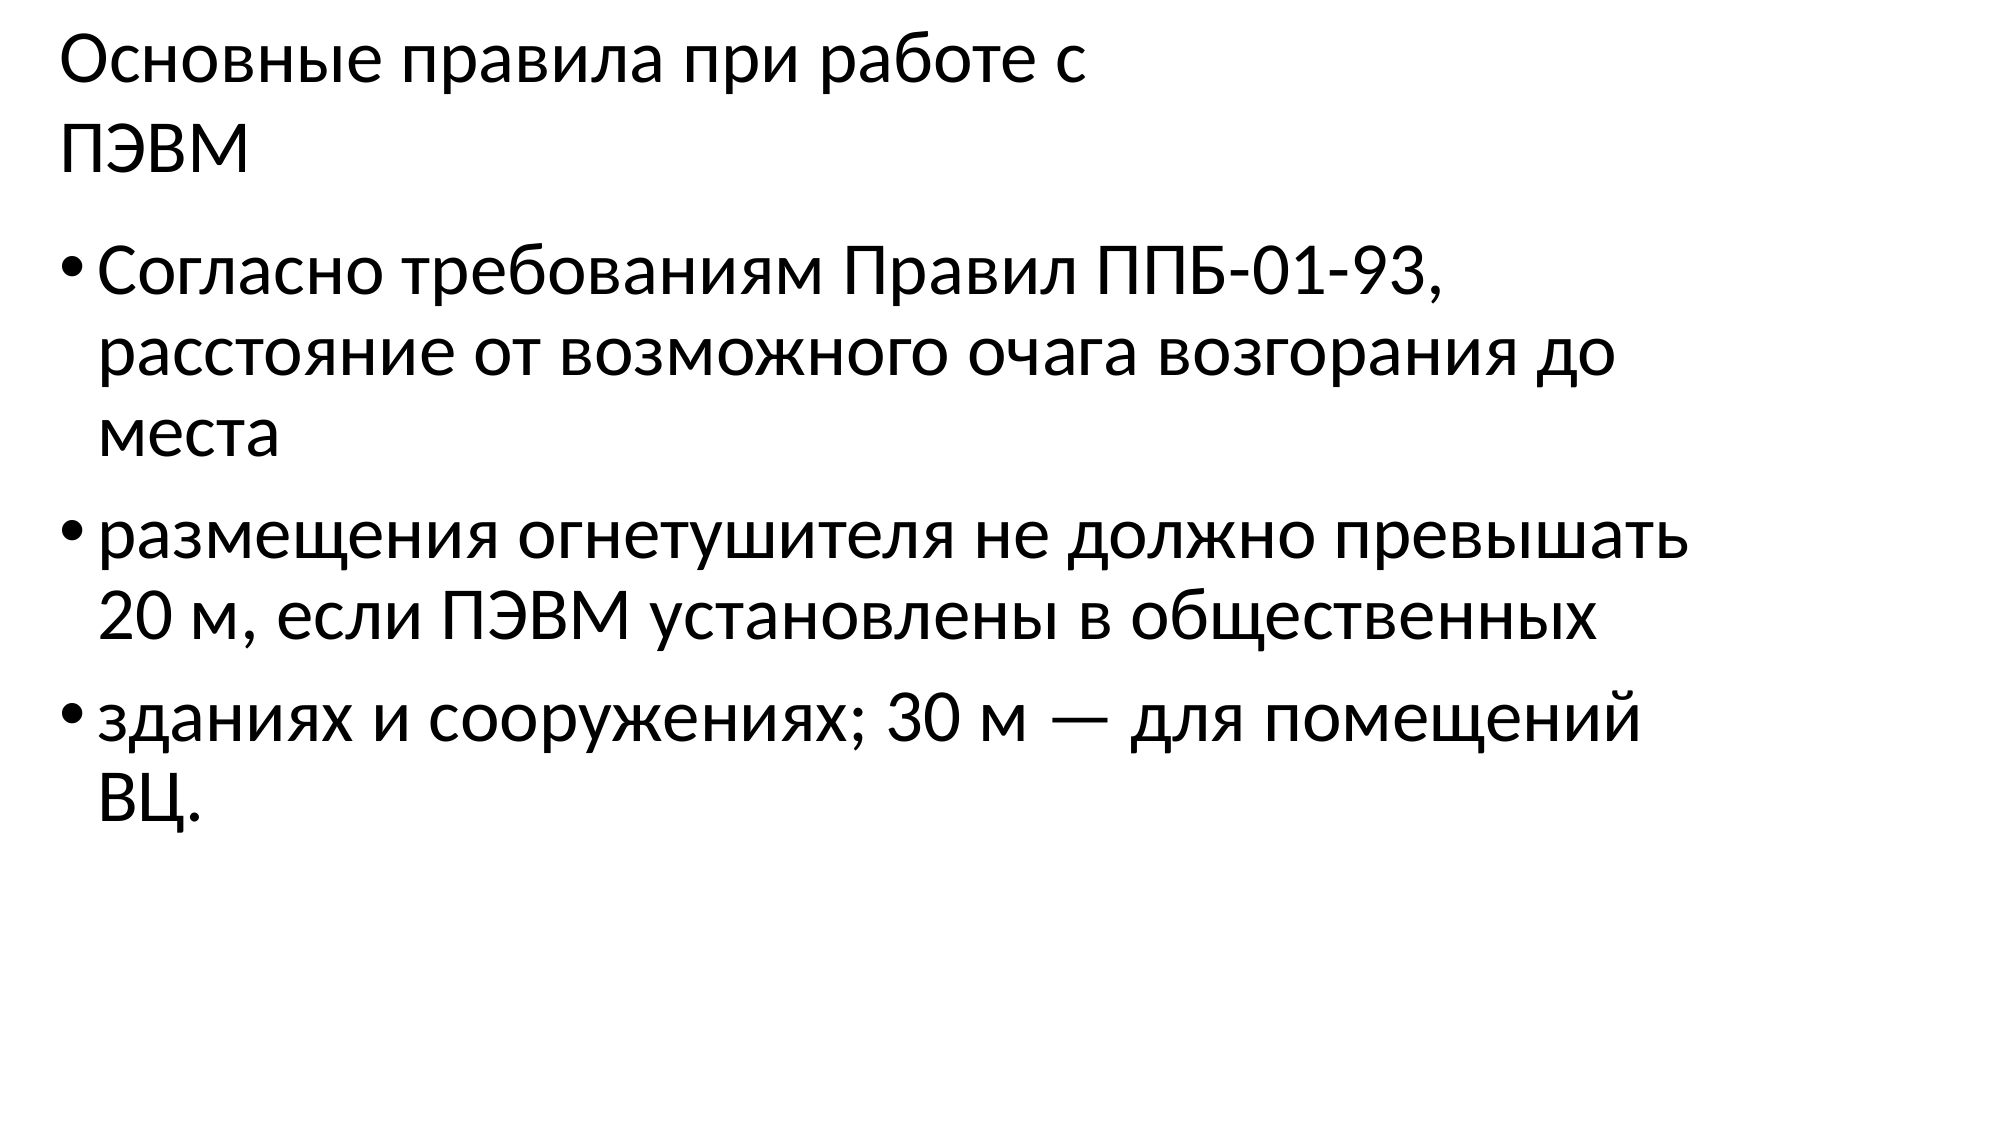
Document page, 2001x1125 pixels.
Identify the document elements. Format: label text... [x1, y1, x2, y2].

text_box Основные правила при работе с ПЭВМ [44, 0, 1241, 195]
list Согласно требованиям Правил ППБ-01-93, расстояние от возможного очага возгорания до места размещения огнетушителя не должно превышать 20 м, если ПЭВМ установлены в общественных зданиях и сооружениях; 30 м — для помещений ВЦ. [44, 222, 1770, 936]
